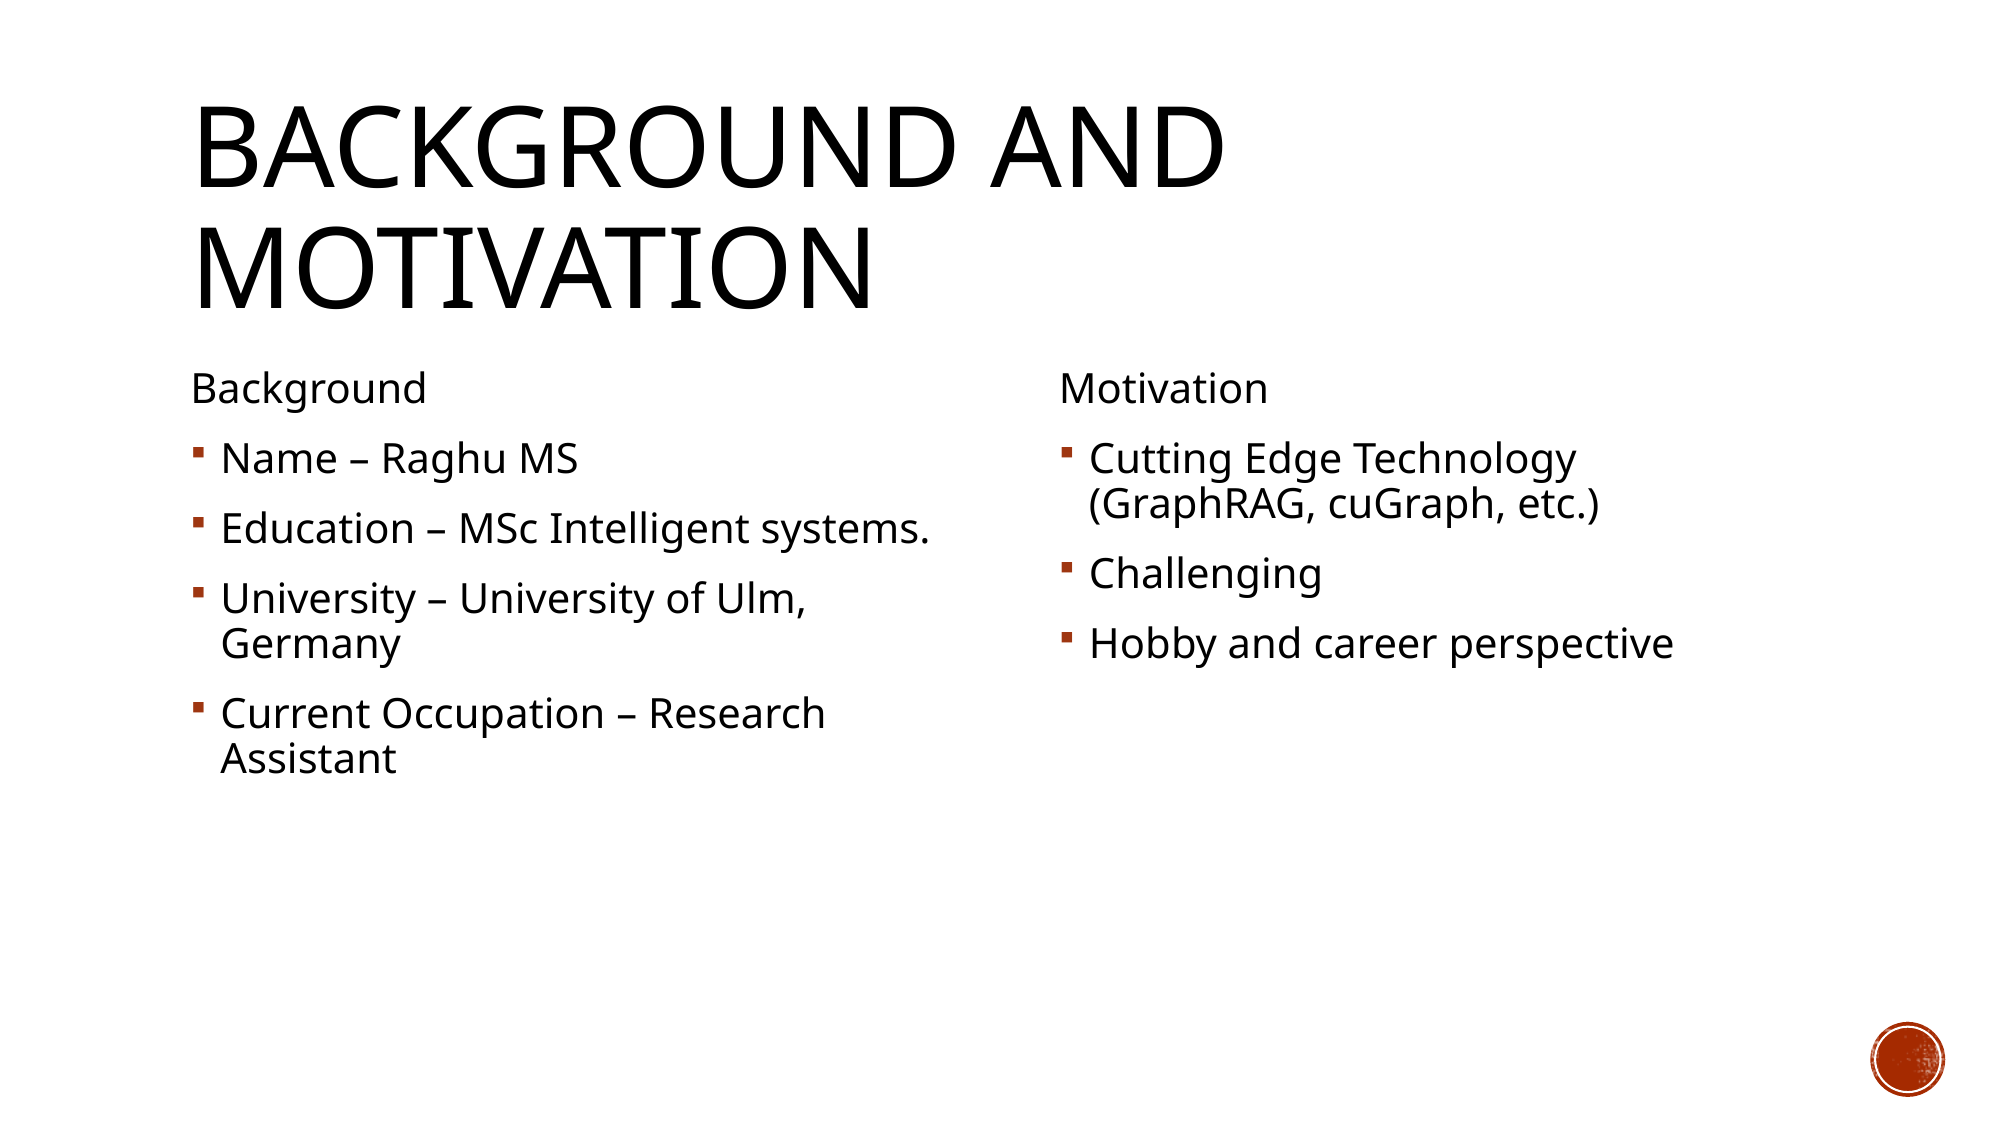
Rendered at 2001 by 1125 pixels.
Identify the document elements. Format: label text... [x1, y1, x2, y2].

list Motivation Cutting Edge Technology (GraphRAG, cuGraph, etc.) Challenging Hobby and career perspective [1043, 360, 1824, 1013]
list Background Name – Raghu MS Education – MSc Intelligent systems. University – University of Ulm, Germany Current Occupation – Research Assistant [175, 360, 956, 1013]
title Background and motivation [175, 79, 1826, 344]
